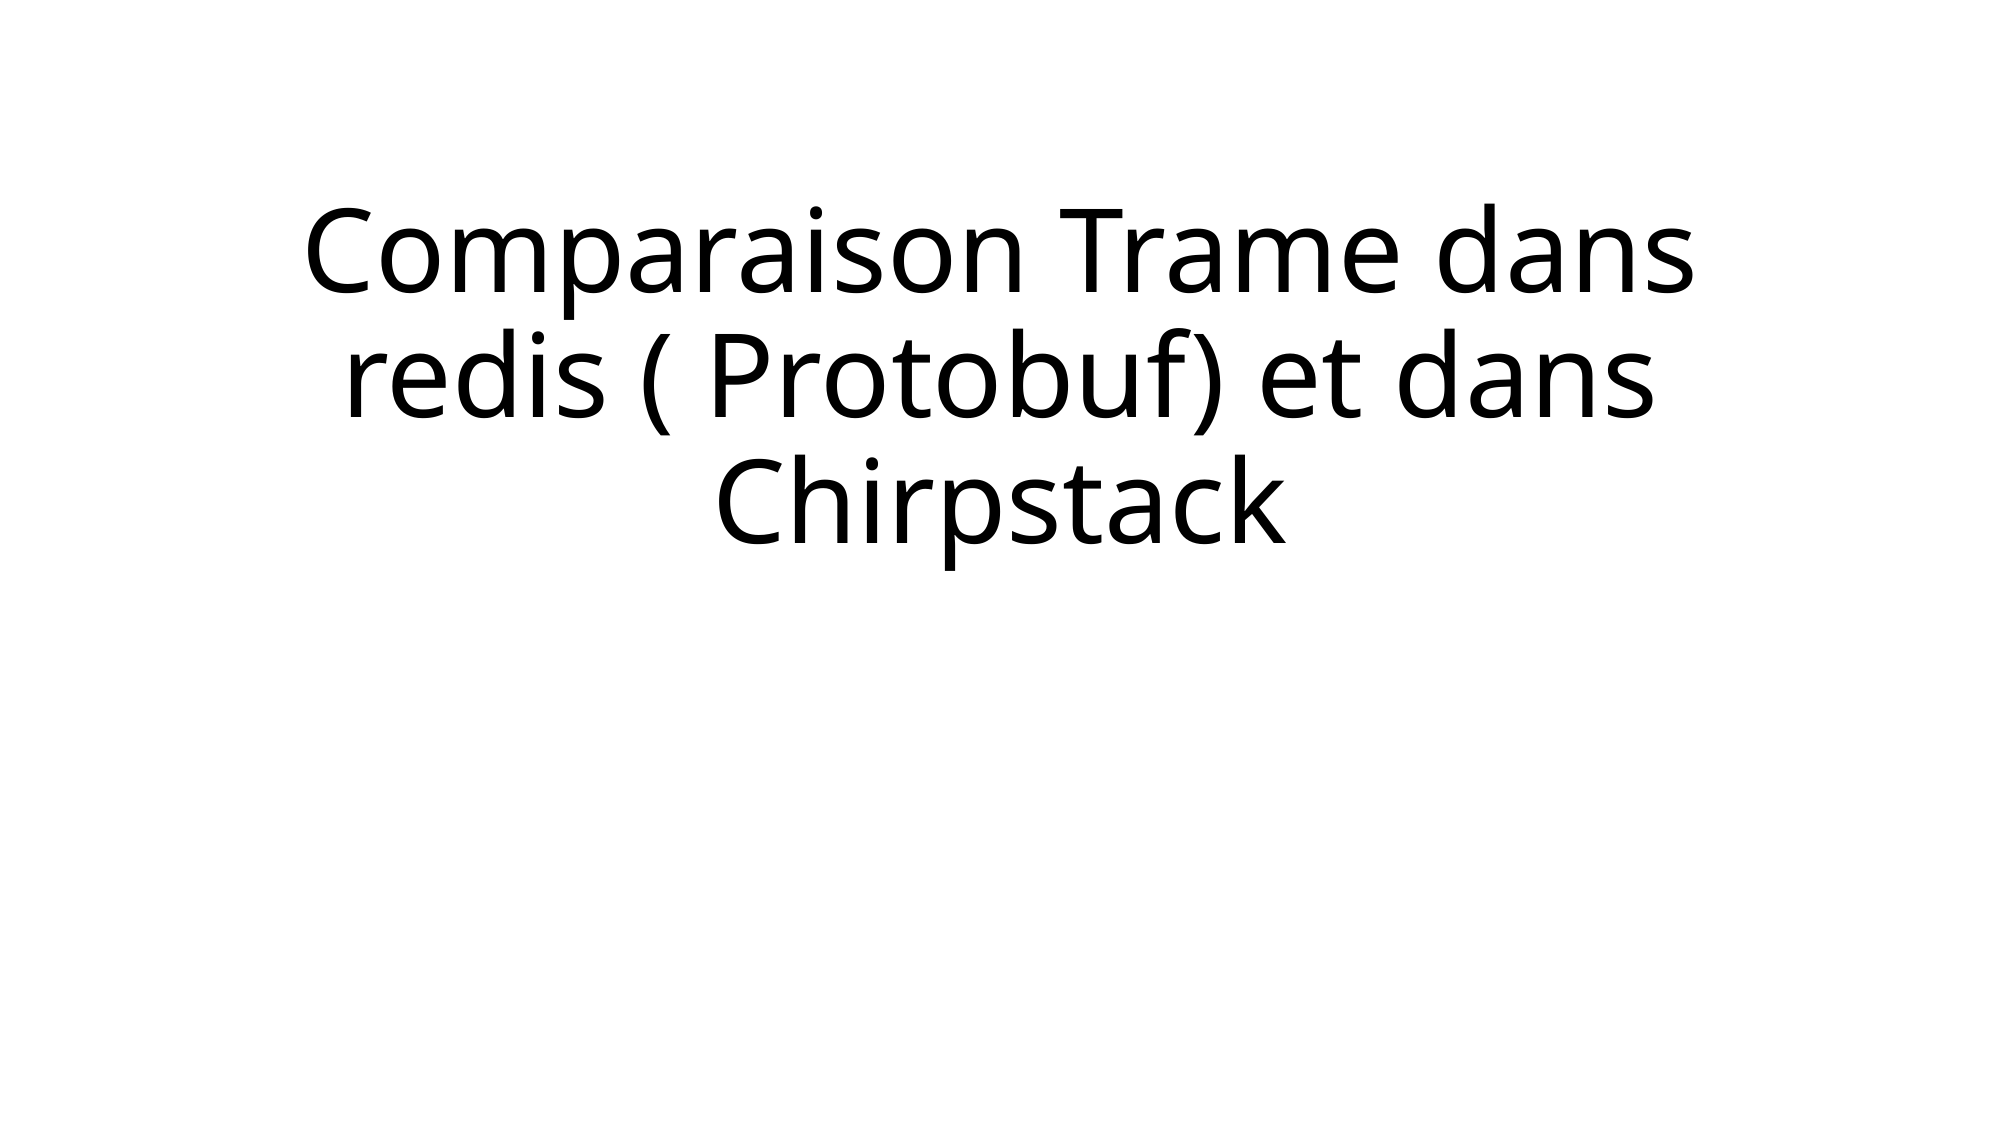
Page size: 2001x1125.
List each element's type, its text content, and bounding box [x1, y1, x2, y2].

title Comparaison Trame dans redis ( Protobuf) et dans Chirpstack [249, 184, 1750, 576]
